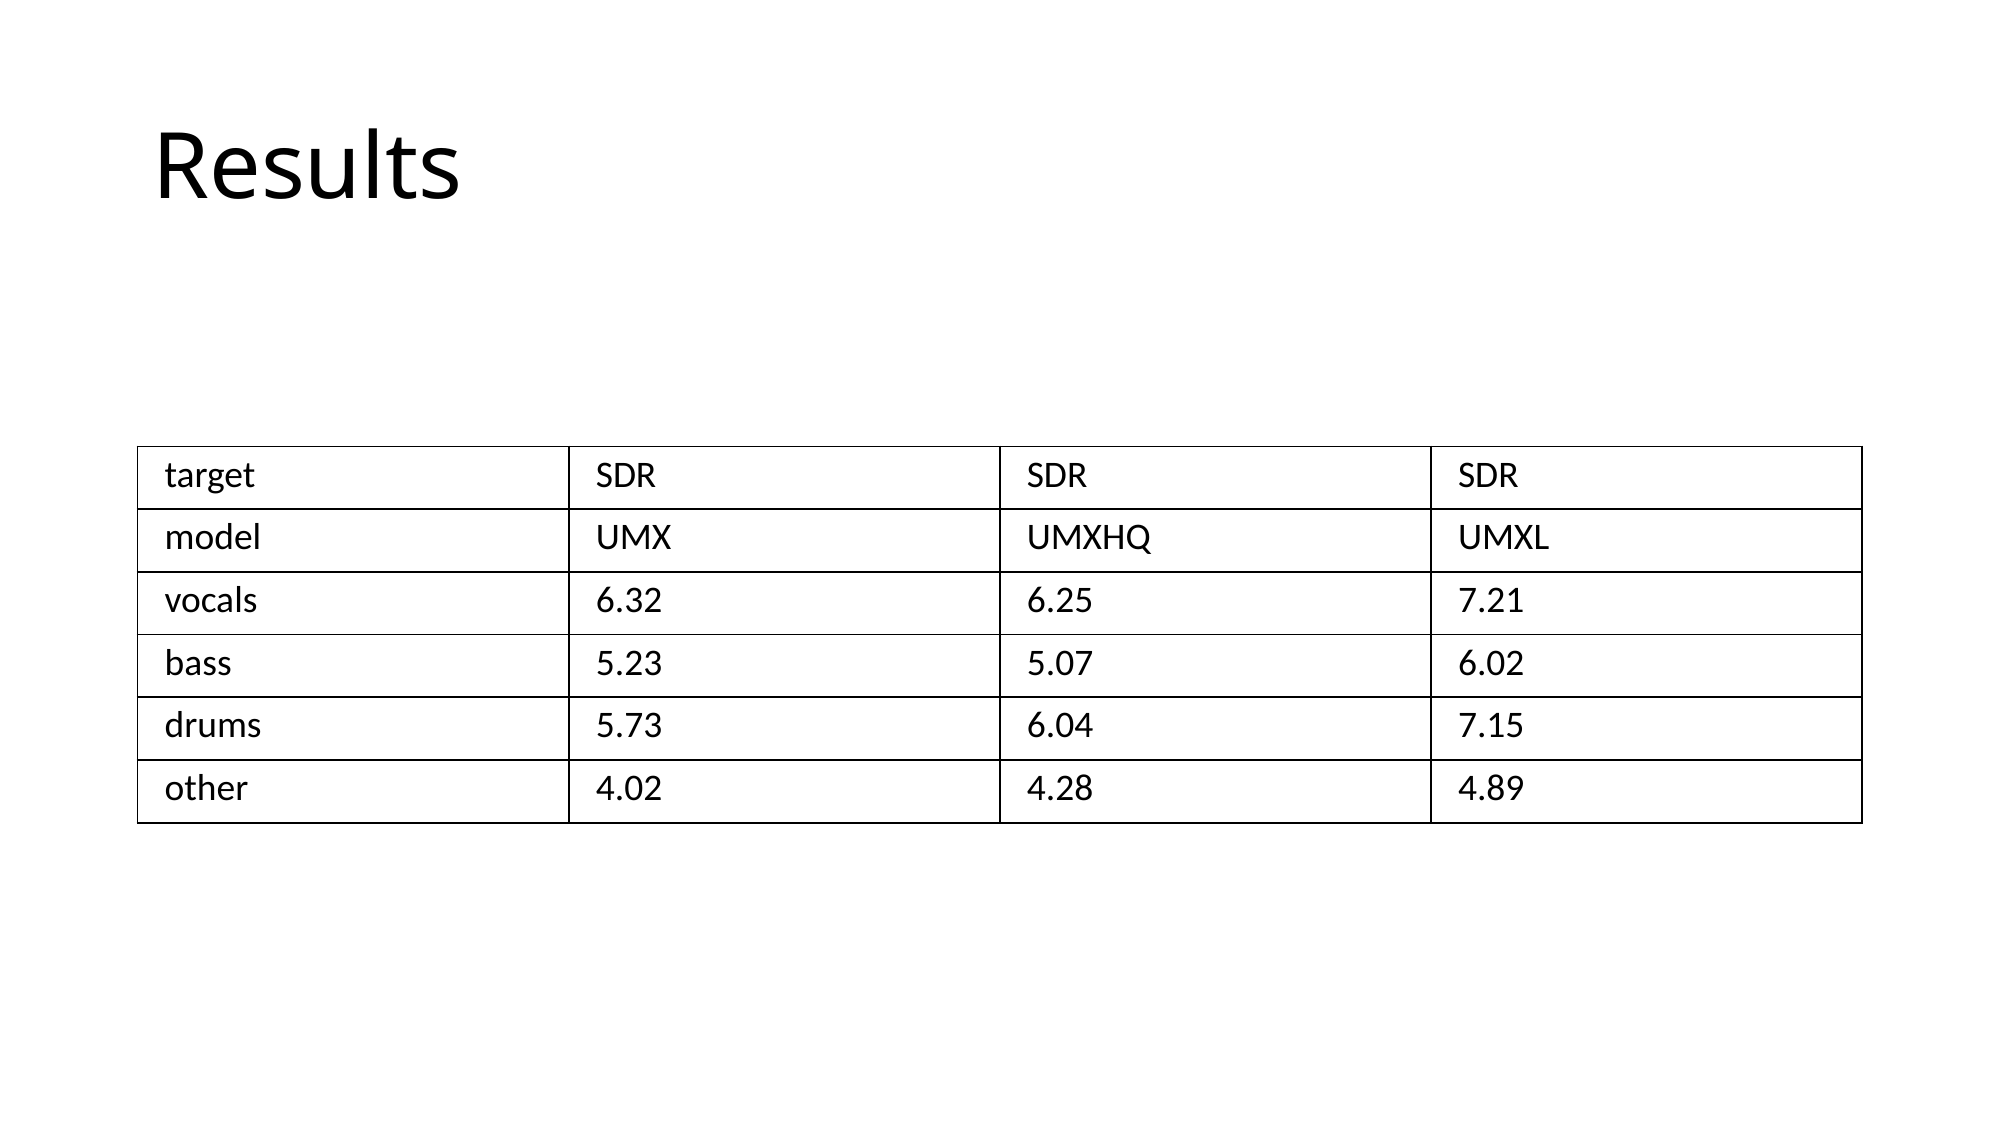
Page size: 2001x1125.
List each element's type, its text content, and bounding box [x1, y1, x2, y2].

table_cell 7.15 [1432, 698, 1861, 759]
table_cell UMXL [1432, 510, 1861, 571]
table_cell 4.89 [1432, 761, 1861, 822]
table_header SDR [1432, 447, 1861, 508]
table_cell 7.21 [1432, 573, 1861, 634]
table_cell vocals [138, 573, 568, 634]
table_cell bass [138, 635, 568, 696]
table_cell UMX [570, 510, 999, 571]
table_cell UMXHQ [1001, 510, 1430, 571]
table_header target [138, 447, 568, 508]
table_cell 4.02 [570, 761, 999, 822]
table_header SDR [570, 447, 999, 508]
table_cell 5.73 [570, 698, 999, 759]
title Results [137, 59, 1863, 278]
table_cell model [138, 510, 568, 571]
table_cell other [138, 761, 568, 822]
table_cell drums [138, 698, 568, 759]
table_header SDR [1001, 447, 1430, 508]
table_cell 6.32 [570, 573, 999, 634]
table_cell 5.07 [1001, 635, 1430, 696]
table_cell 4.28 [1001, 761, 1430, 822]
table_cell 6.04 [1001, 698, 1430, 759]
table_cell 5.23 [570, 635, 999, 696]
table_cell 6.25 [1001, 573, 1430, 634]
table_cell 6.02 [1432, 635, 1861, 696]
